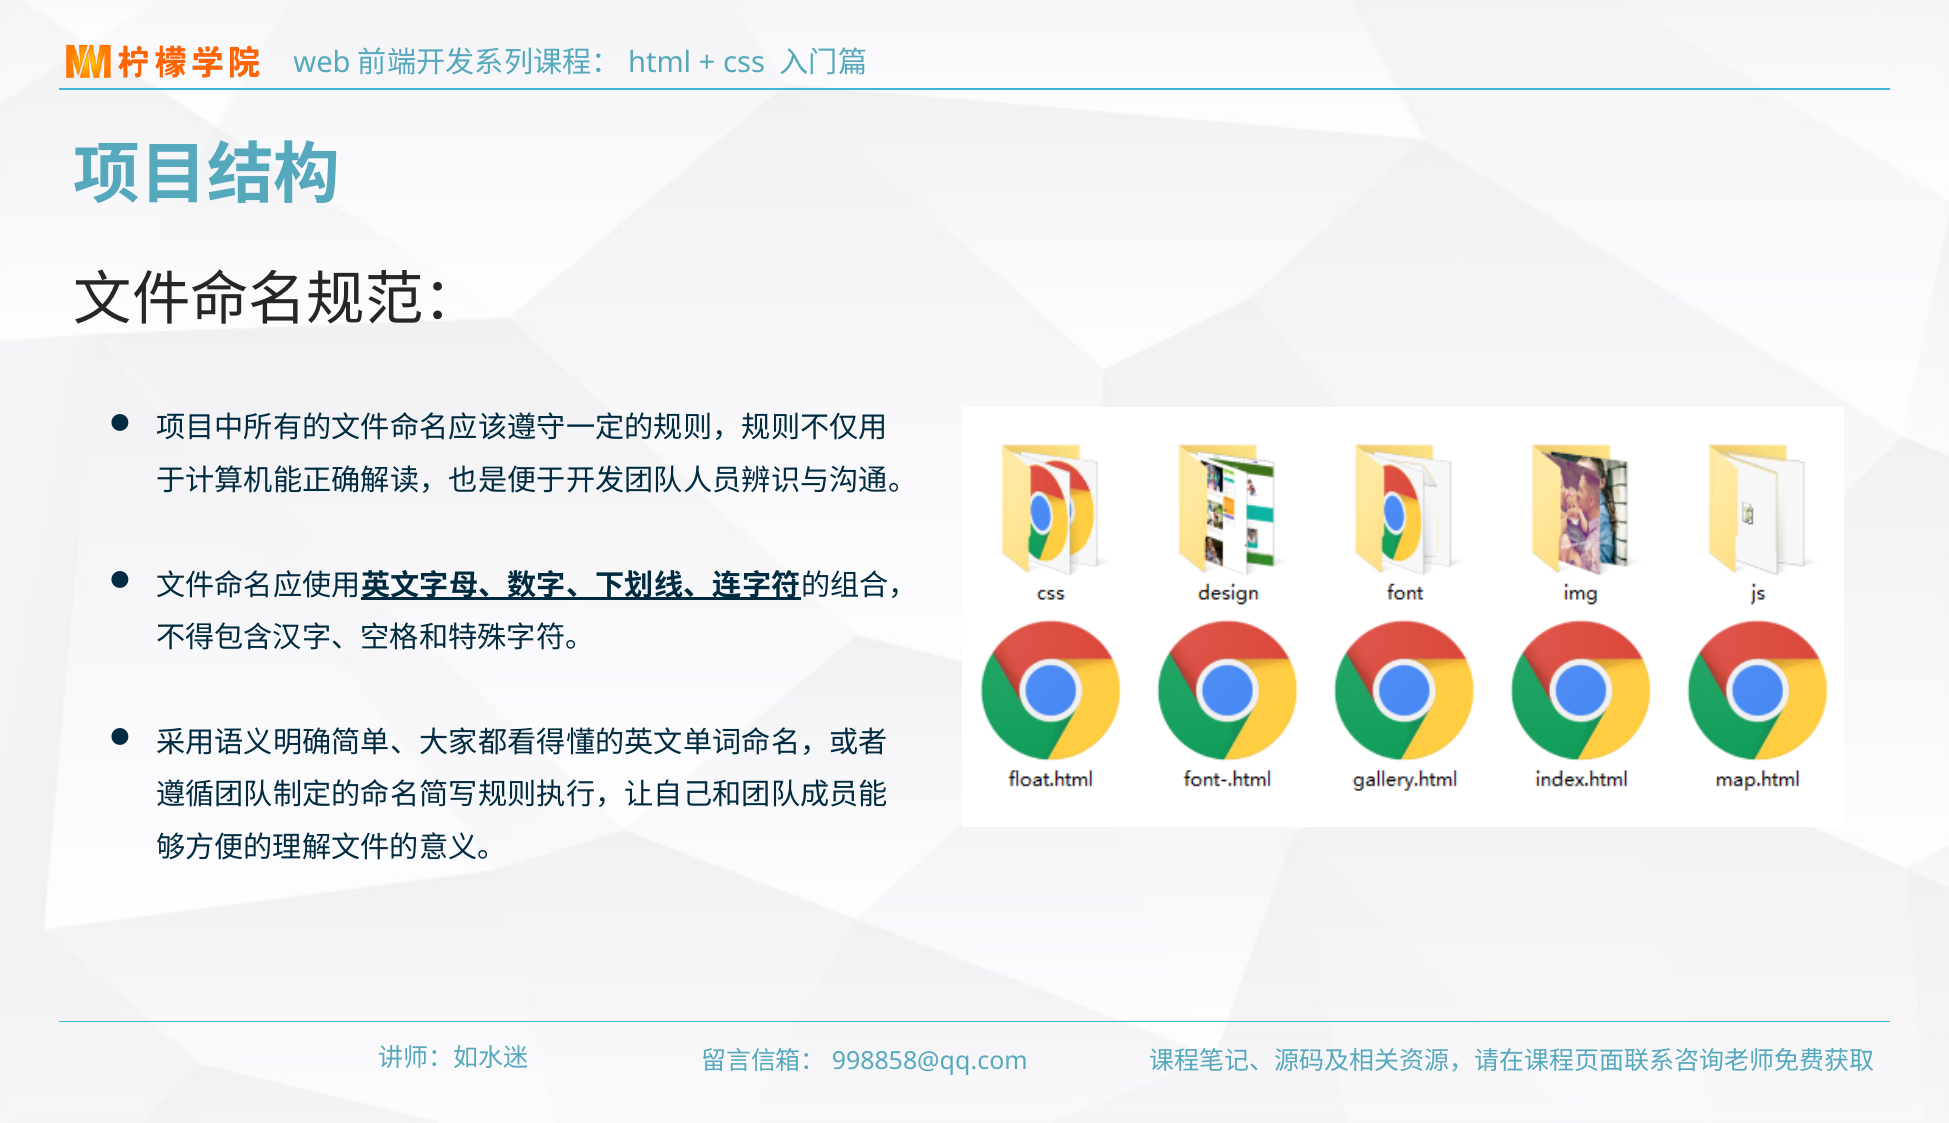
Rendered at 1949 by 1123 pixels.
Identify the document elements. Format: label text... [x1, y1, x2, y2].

picture [0, 0, 1949, 1123]
text_box 项目中所有的文件命名应该遵守一定的规则，规则不仅用于计算机能正确解读，也是便于开发团队人员辨识与沟通。 文件命名应使用英文字母、数字、下划线、连字符的组合，不得包含汉字、空格和特殊字符。 采用语义明确简单、大家都看得懂的英文单词命名，或者遵循团队制定的命名简写规则执行，让自己和团队成员能够方便的理解文件的意义。 [94, 383, 904, 871]
text_box 文件命名规范： [59, 253, 686, 339]
text_box 项目结构 [59, 123, 1890, 219]
